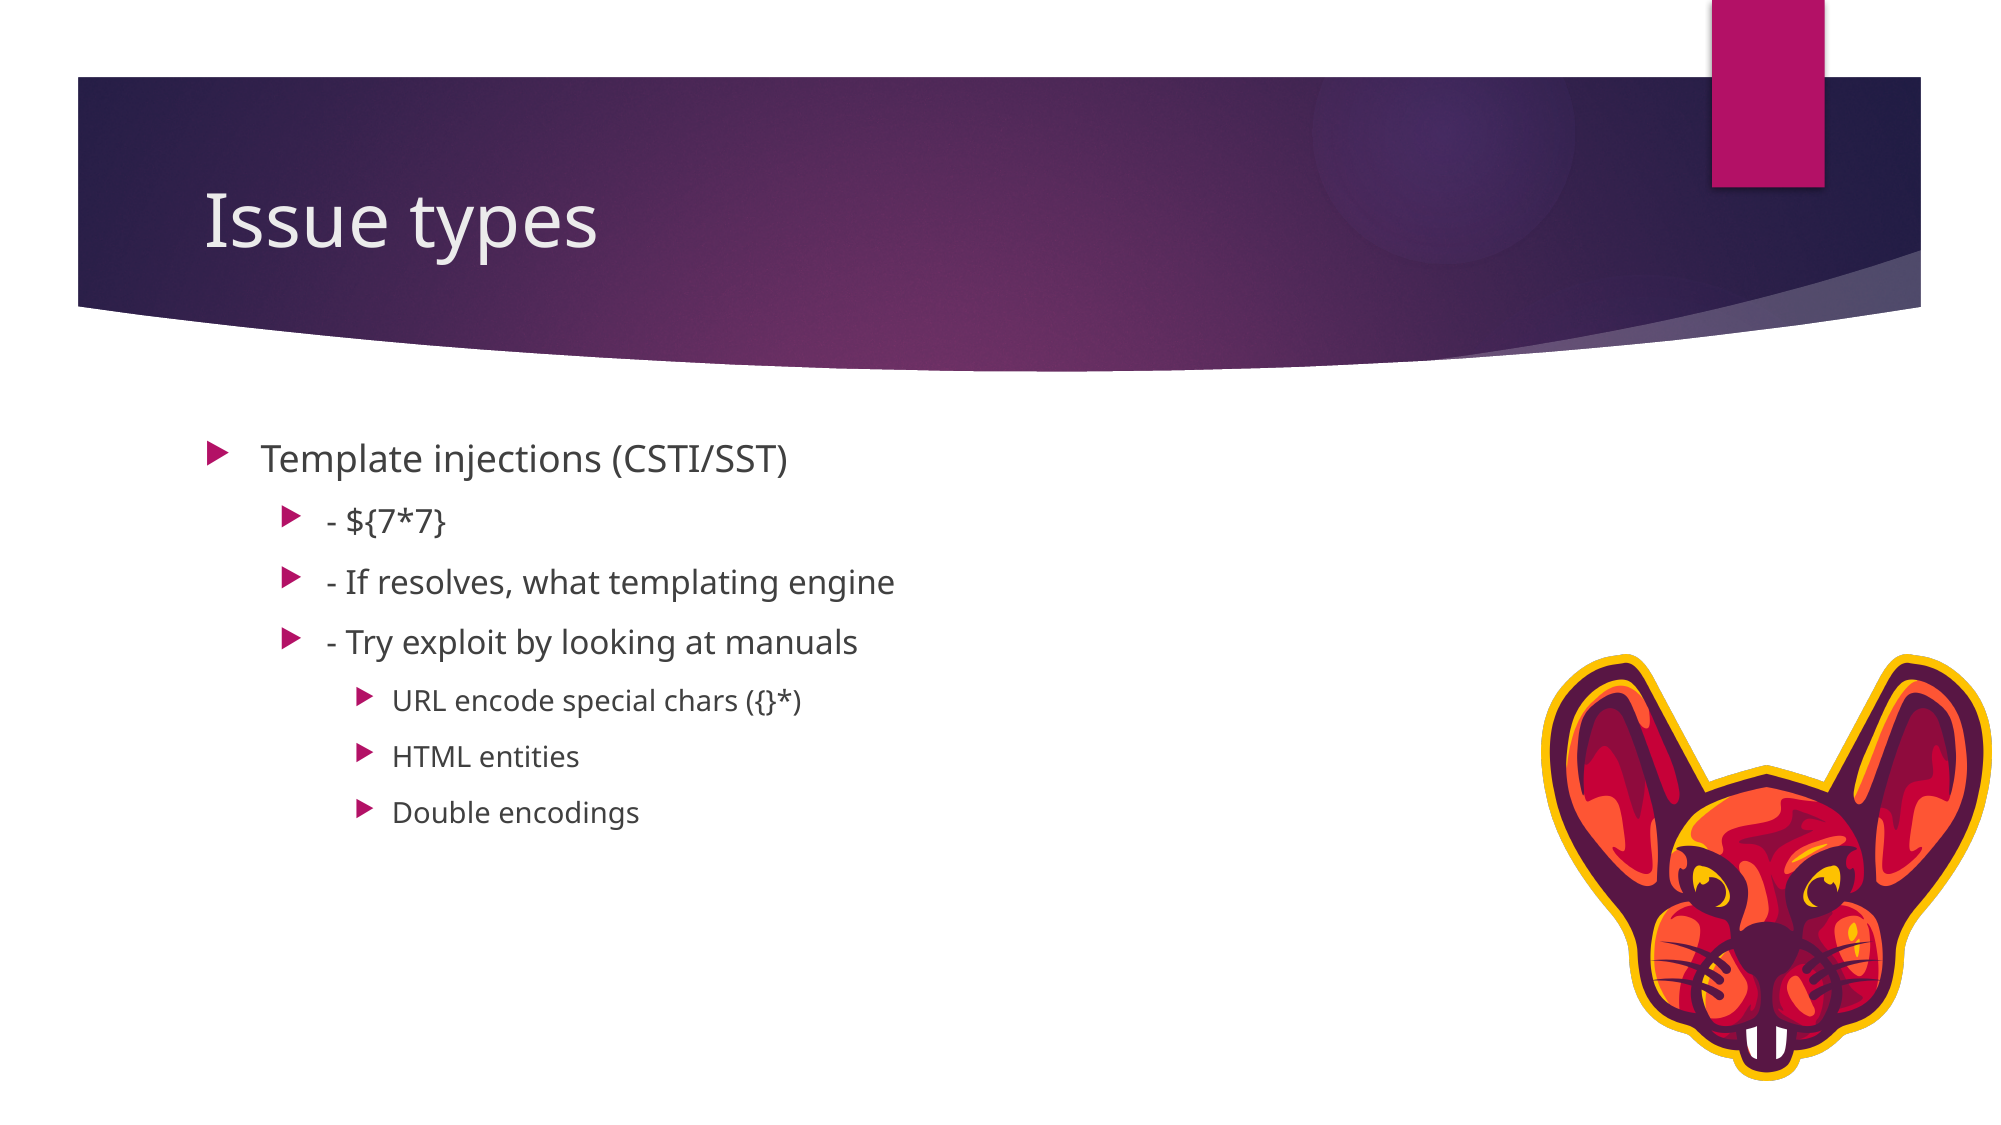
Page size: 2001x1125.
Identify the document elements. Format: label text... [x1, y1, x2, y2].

title Issue types [189, 159, 1627, 276]
list Template injections (CSTI/SST) - ${7*7} - If resolves, what templating engine - Try exploit by looking at manuals URL encode special chars ({}*) HTML entities Double encodings [189, 427, 1638, 1081]
picture [1541, 654, 1992, 1081]
